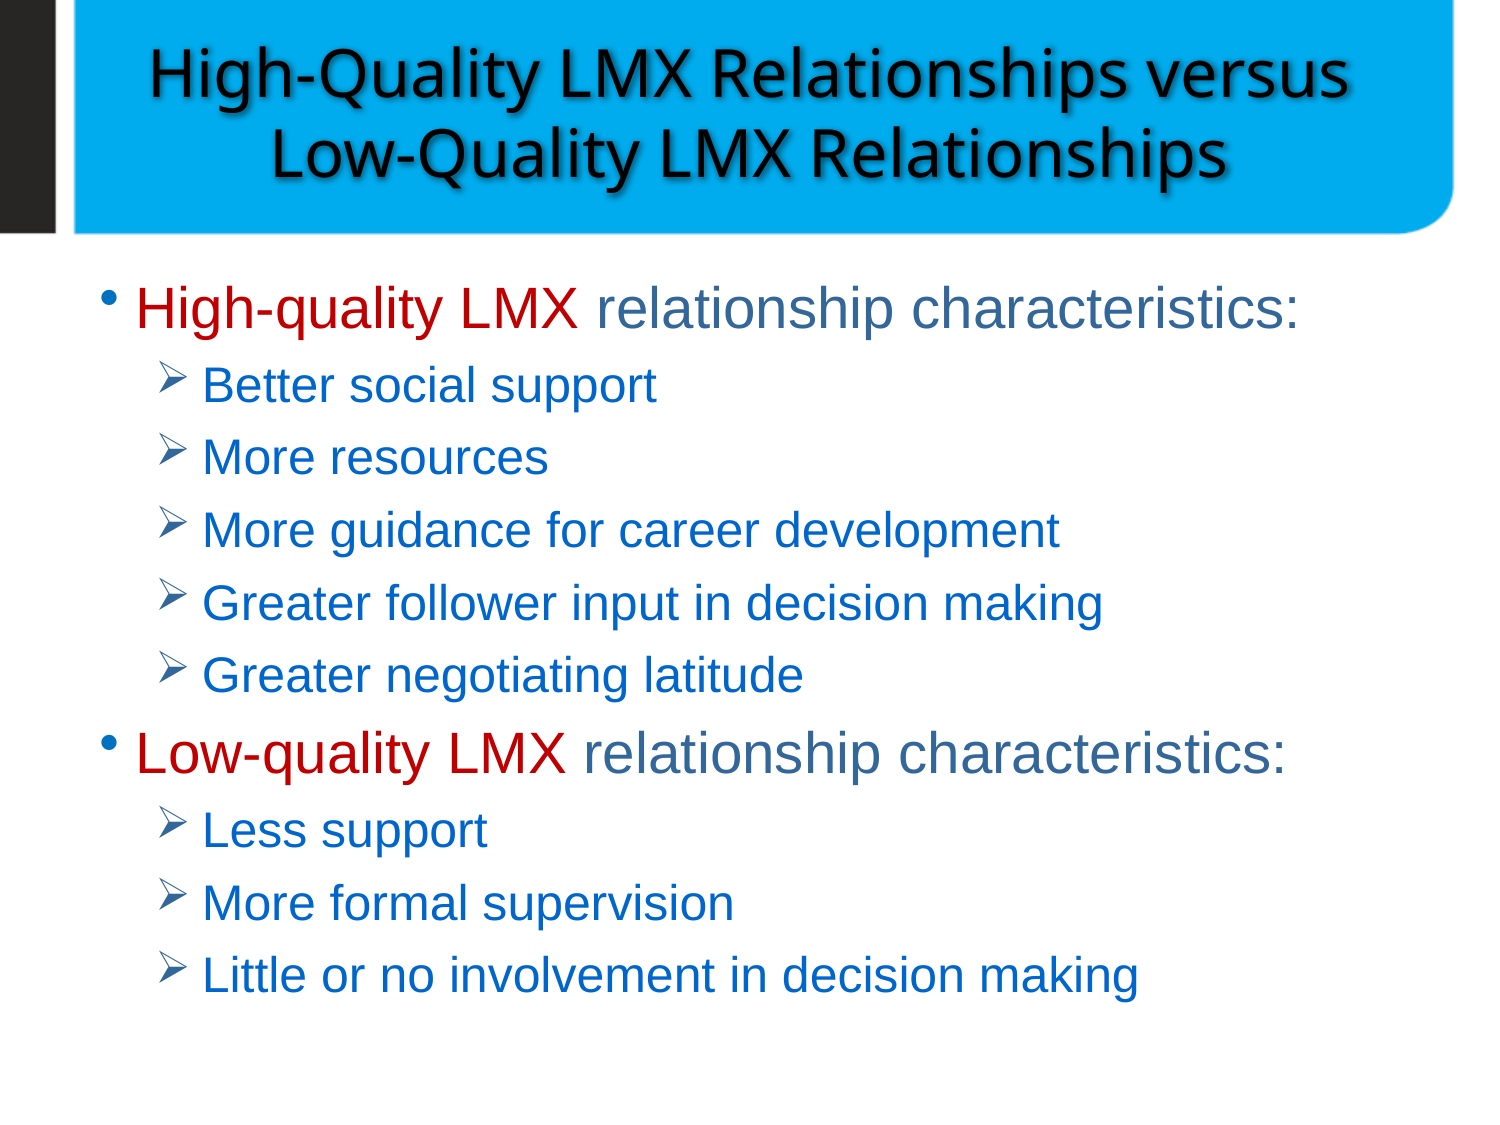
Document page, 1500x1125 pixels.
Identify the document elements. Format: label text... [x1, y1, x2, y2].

title High-Quality LMX Relationships versus Low-Quality LMX Relationships [87, 23, 1413, 201]
list High-quality LMX relationship characteristics: Better social support More resources More guidance for career development Greater follower input in decision making Greater negotiating latitude Low-quality LMX relationship characteristics: Less support More formal supervision Little or no involvement in decision making [84, 262, 1414, 1043]
picture [0, 0, 1456, 238]
